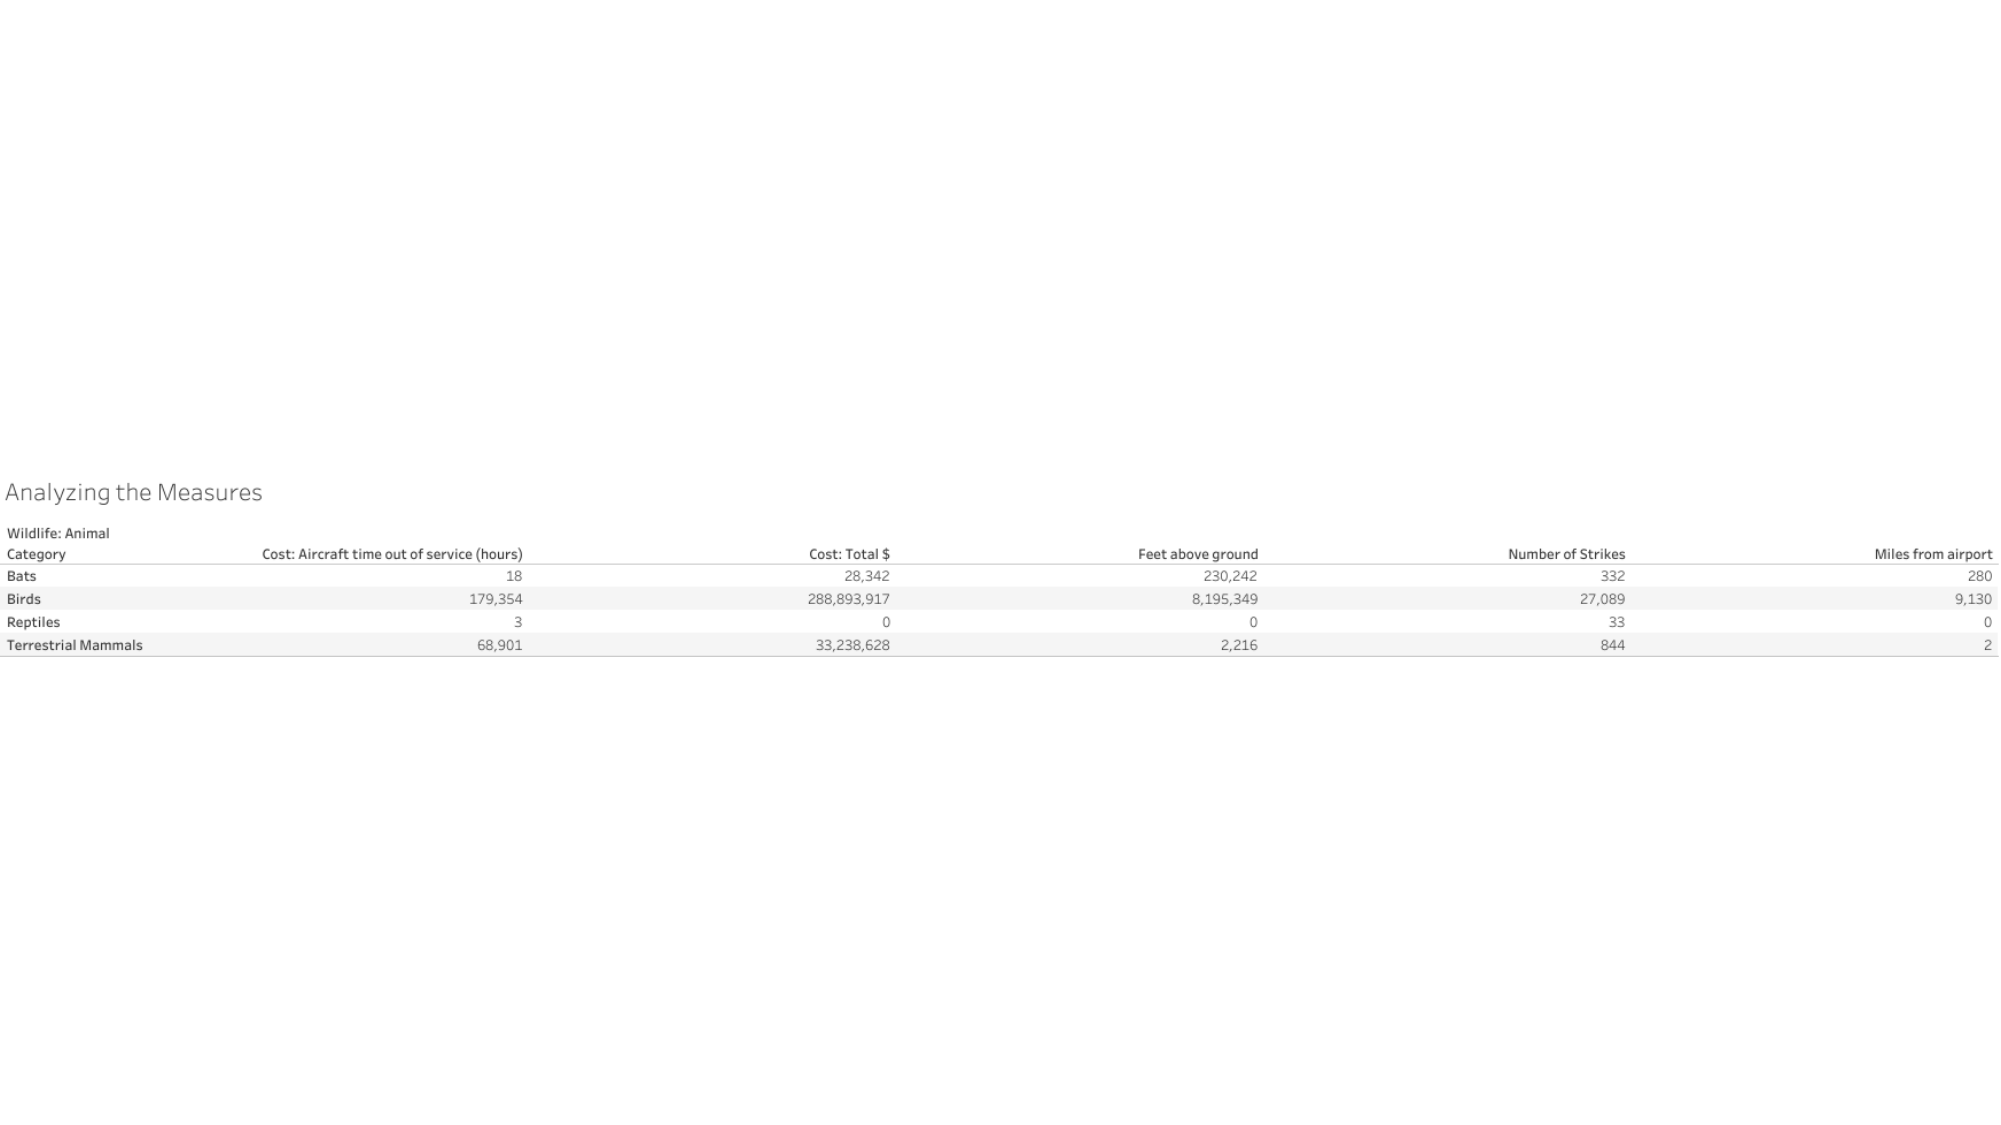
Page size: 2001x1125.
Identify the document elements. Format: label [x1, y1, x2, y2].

picture [0, 468, 2000, 657]
